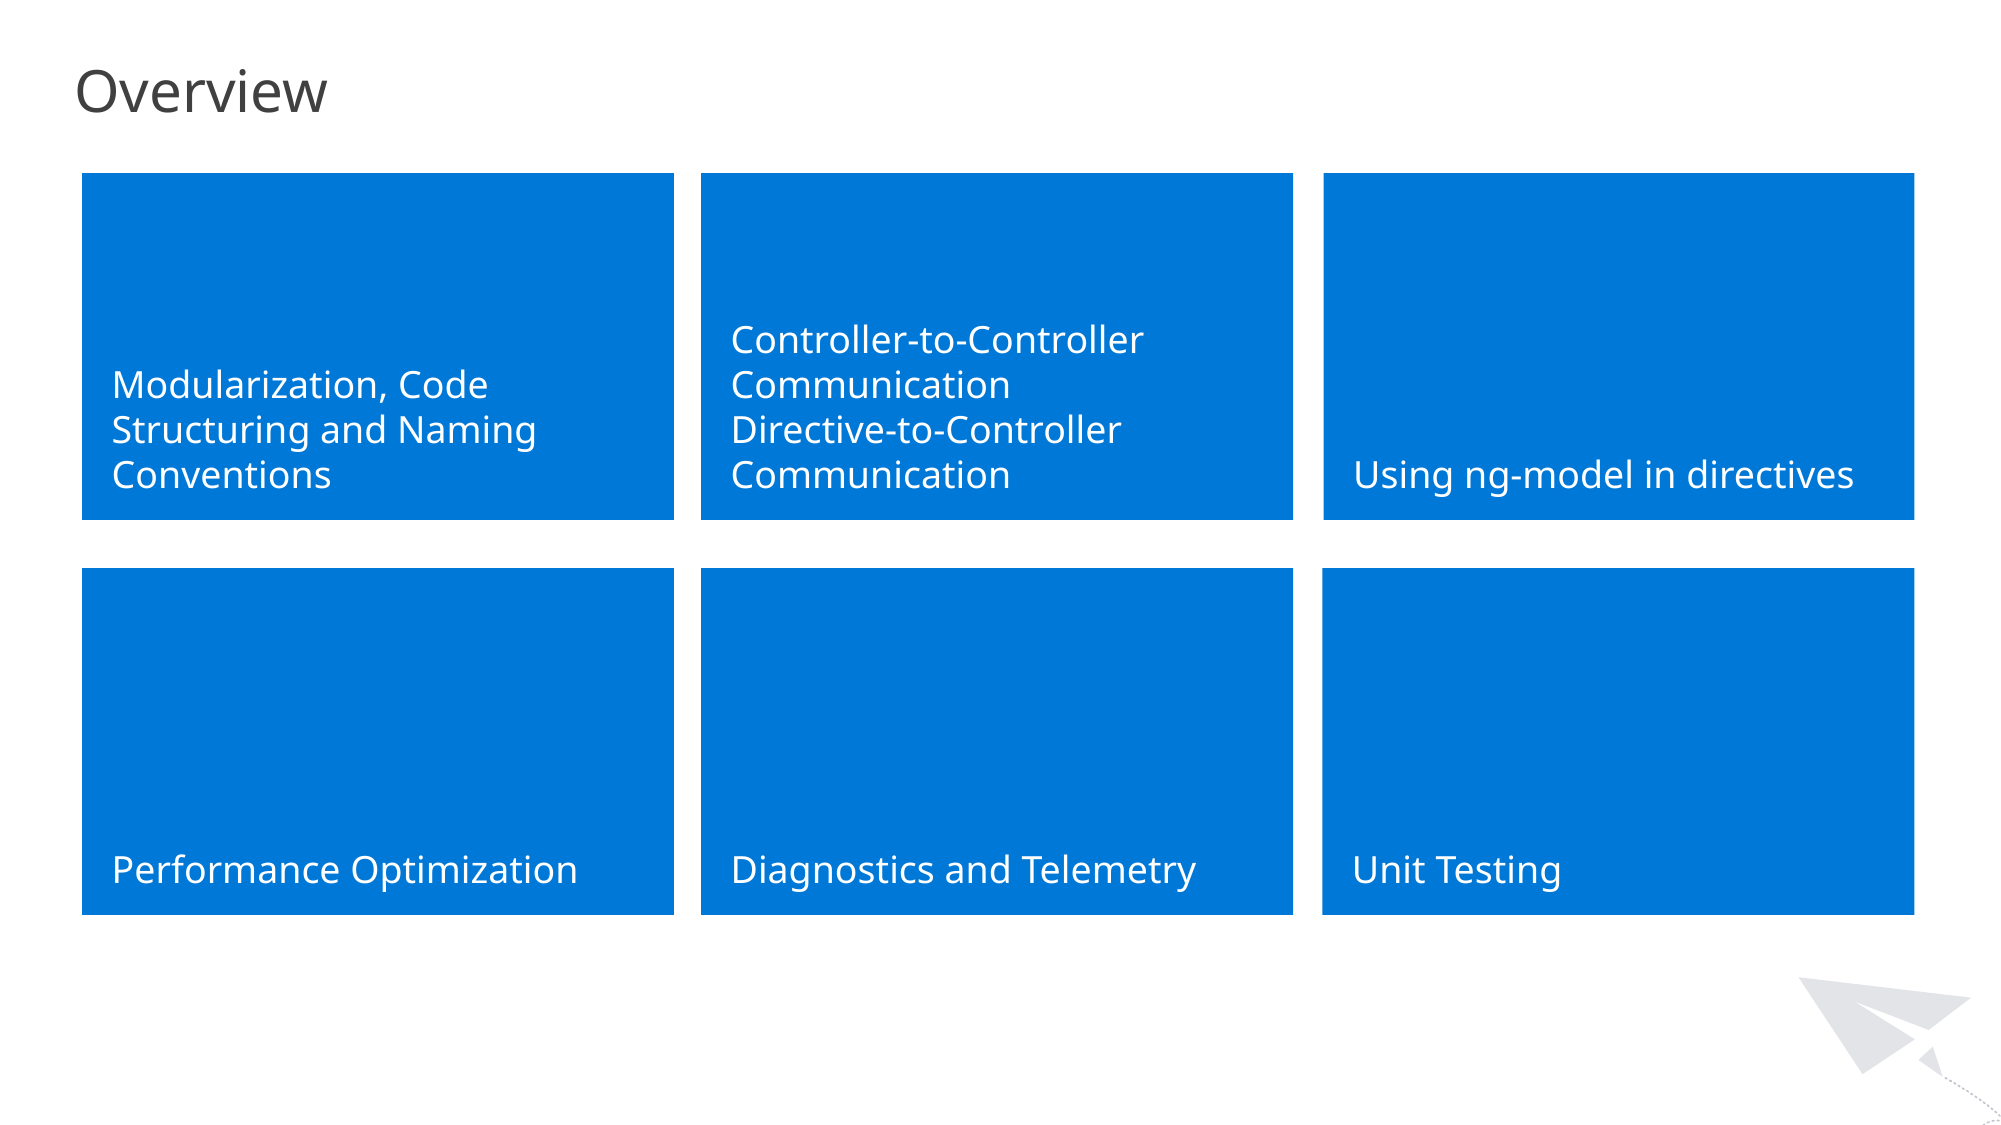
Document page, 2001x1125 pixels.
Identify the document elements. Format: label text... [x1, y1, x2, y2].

text_box Modularization, Code Structuring and Naming Conventions [81, 172, 675, 521]
text_box Controller-to-Controller Communication Directive-to-Controller Communication [700, 172, 1294, 521]
list Overview [59, 55, 2000, 166]
text_box Using ng-model in directives [1323, 172, 1915, 521]
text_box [82, 568, 1915, 915]
